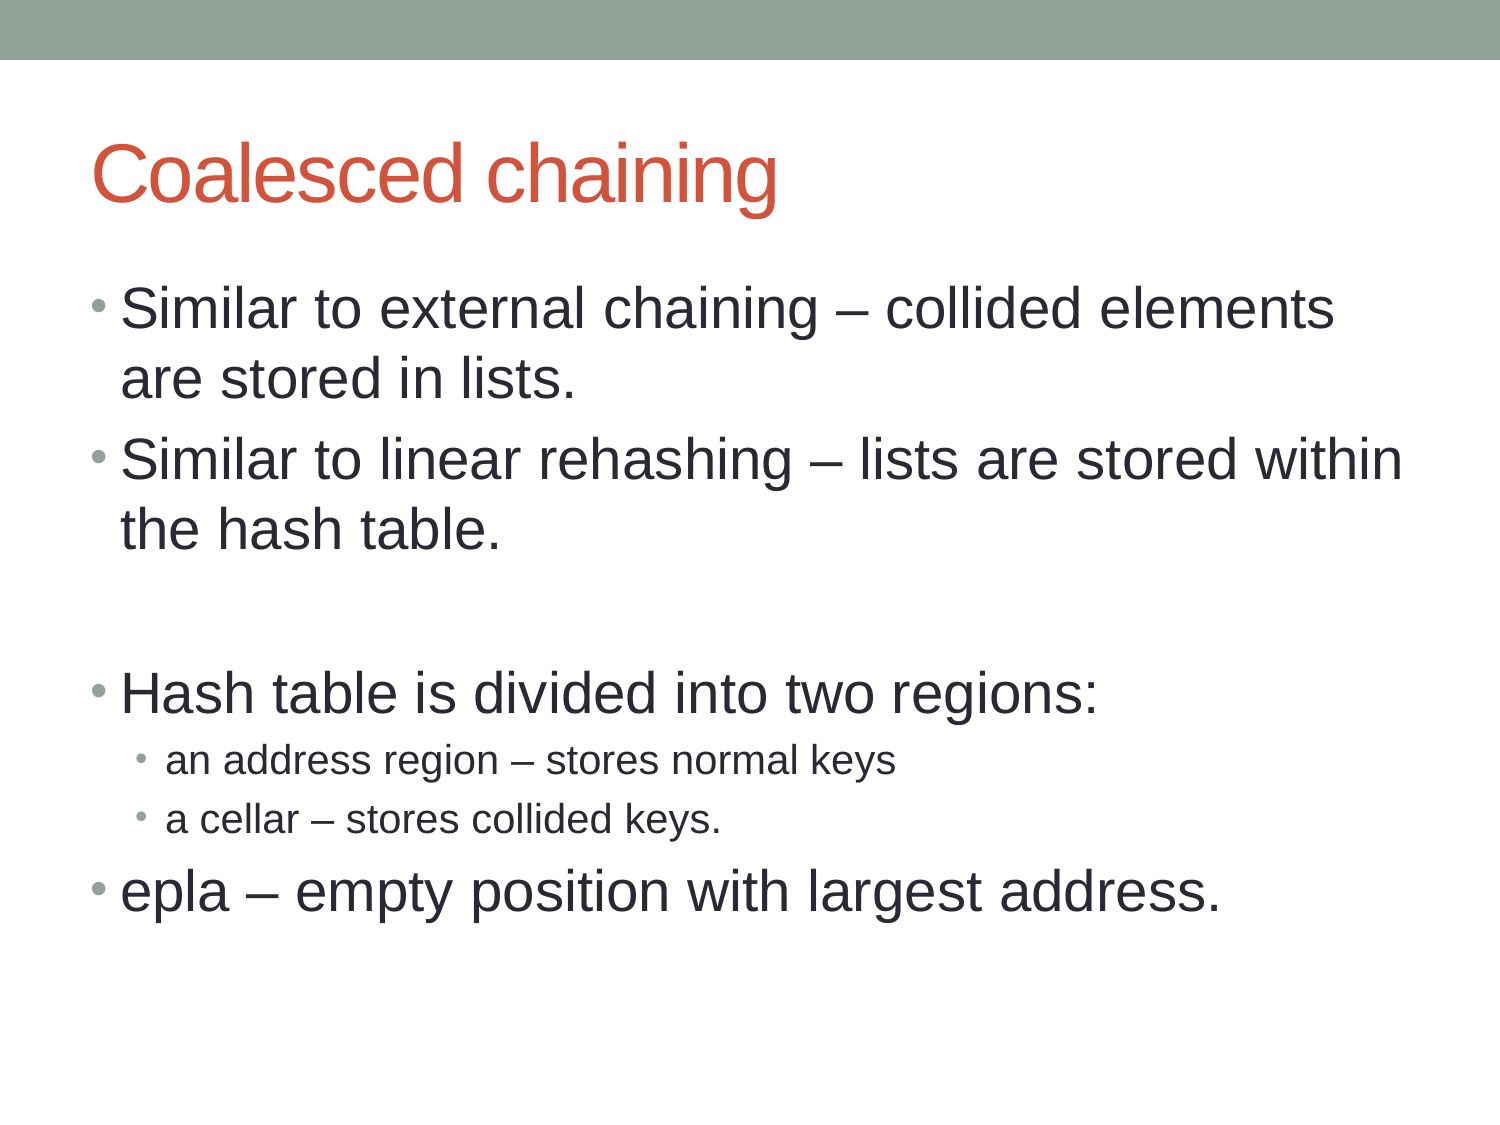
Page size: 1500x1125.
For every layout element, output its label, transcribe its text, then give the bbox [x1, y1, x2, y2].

title Coalesced chaining [75, 87, 1425, 250]
list Similar to external chaining – collided elements are stored in lists. Similar to linear rehashing – lists are stored within the hash table. Hash table is divided into two regions: an address region – stores normal keys a cellar – stores collided keys. epla – empty position with largest address. [75, 262, 1425, 1063]
